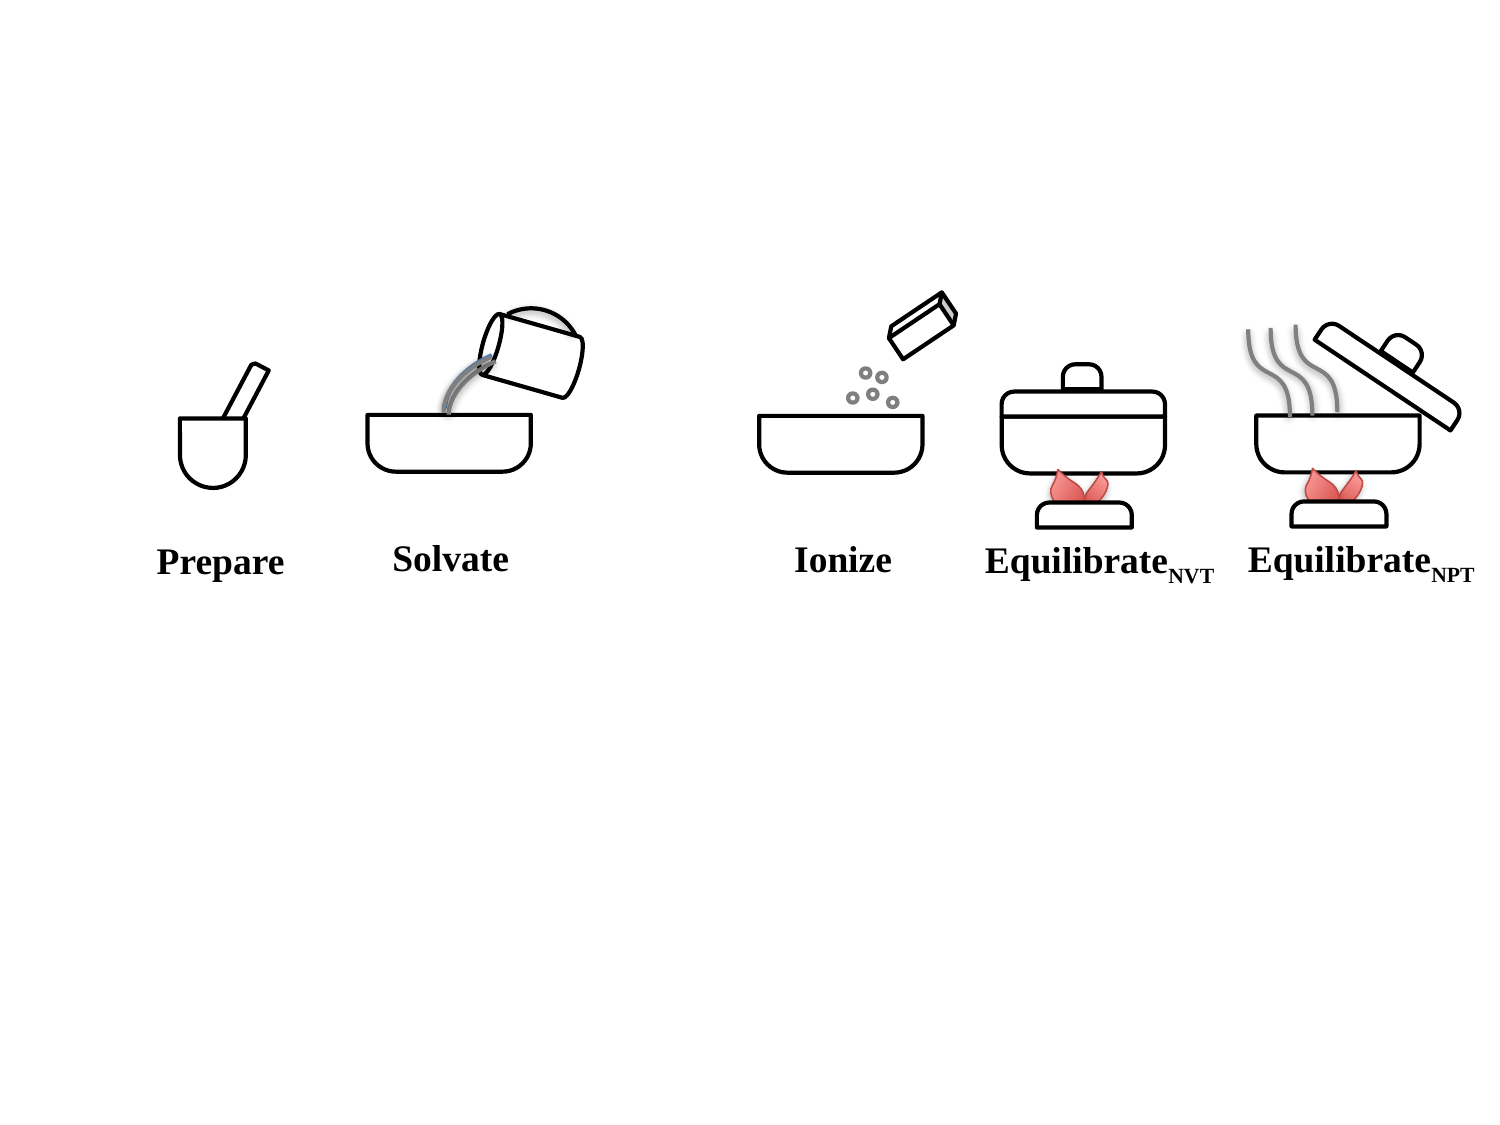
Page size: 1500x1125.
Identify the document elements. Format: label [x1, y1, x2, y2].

text_box [758, 308, 958, 589]
text_box [140, 358, 301, 591]
text_box [965, 363, 1224, 590]
text_box [1228, 324, 1495, 589]
text_box [367, 308, 582, 588]
